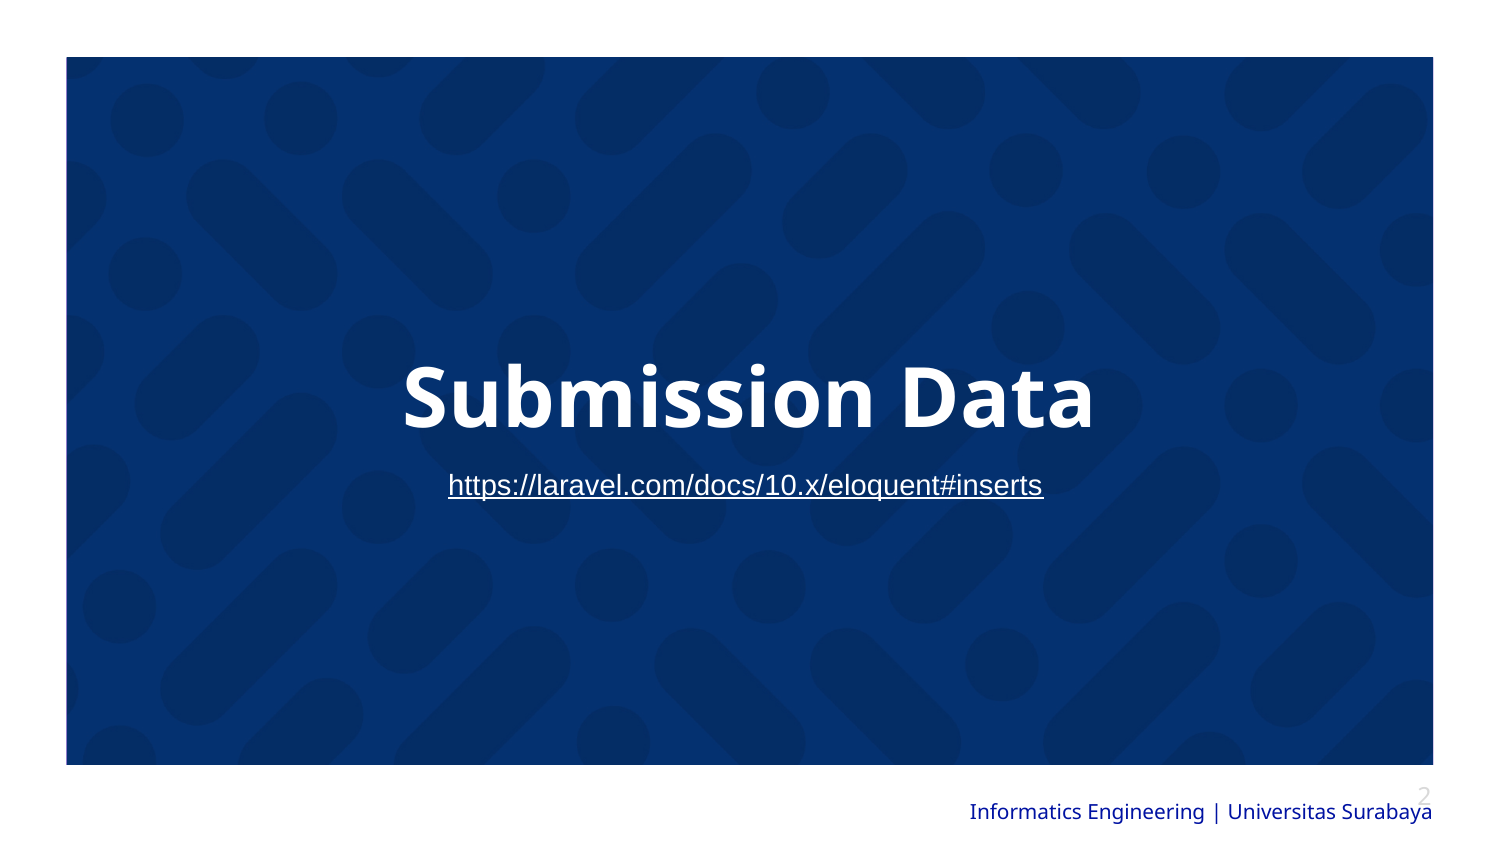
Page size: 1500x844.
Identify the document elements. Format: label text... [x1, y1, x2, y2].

text_box Informatics Engineering | Universitas Surabaya [953, 791, 1448, 828]
title Submission Data [0, 351, 1500, 459]
slide_number ‹#› [1402, 764, 1493, 830]
picture [66, 57, 1434, 351]
text_box https://laravel.com/docs/10.x/eloquent#inserts [285, 458, 1215, 509]
picture [66, 459, 1434, 765]
